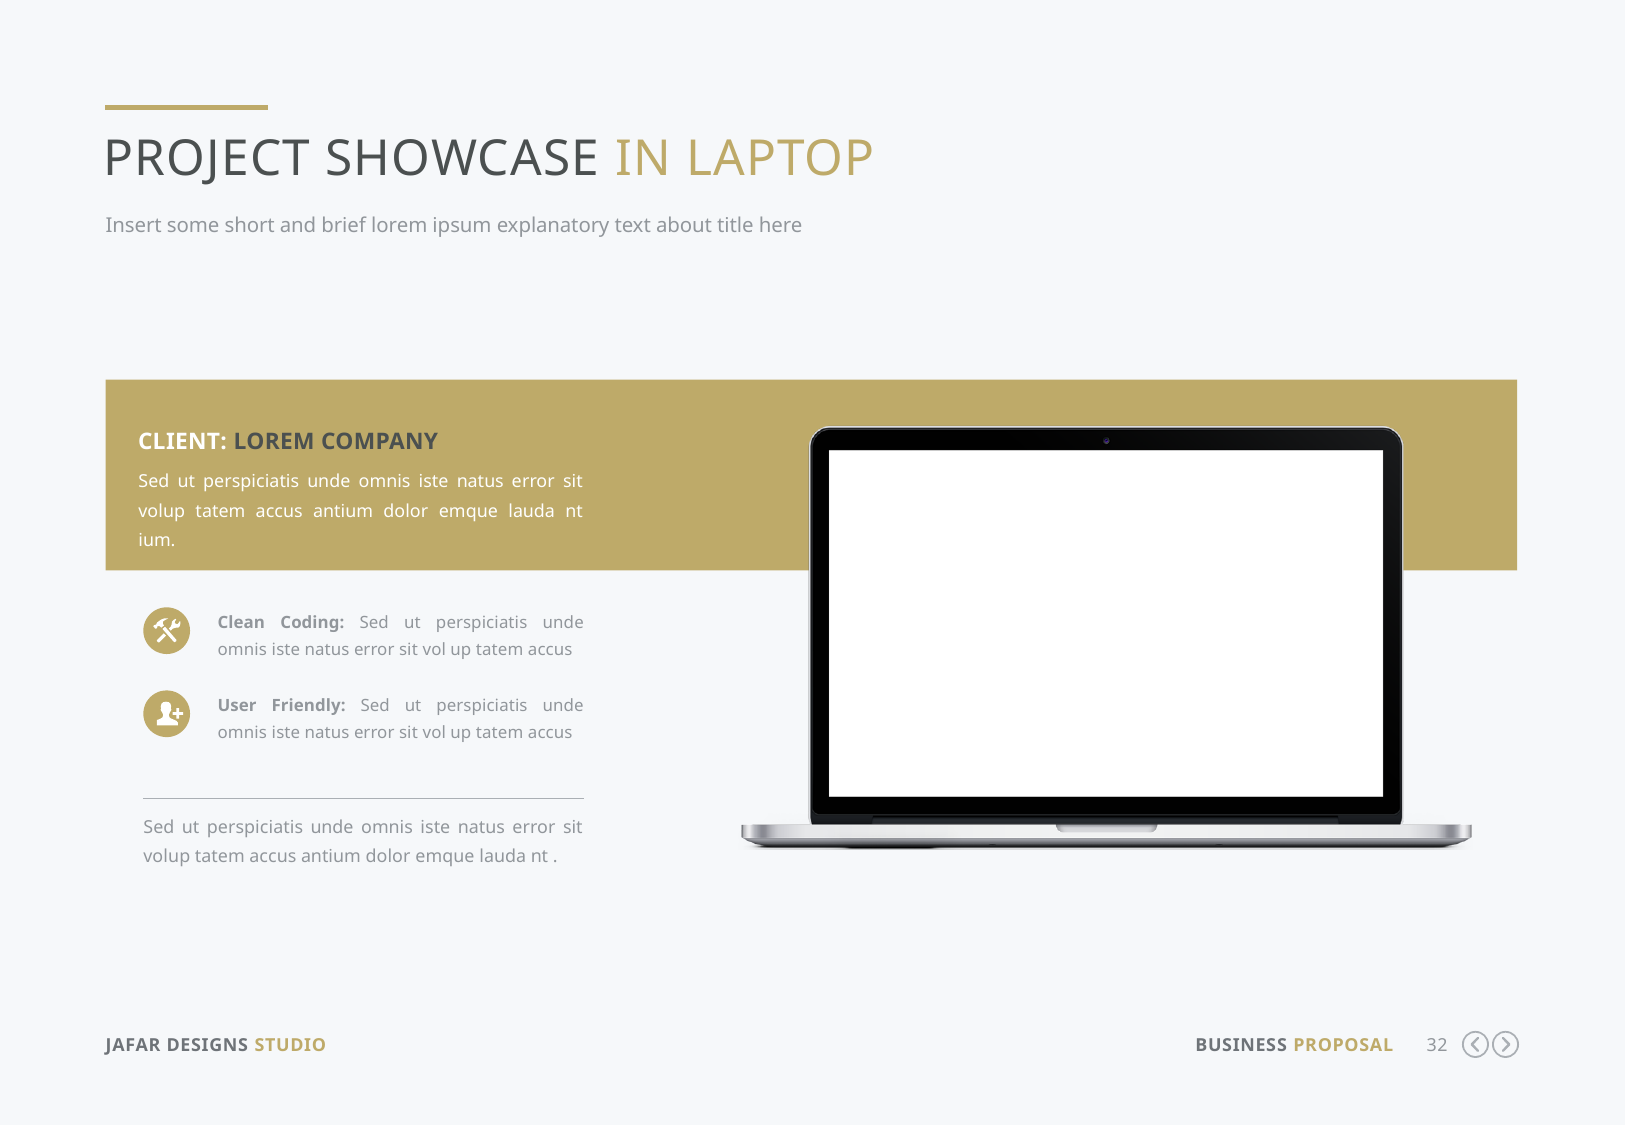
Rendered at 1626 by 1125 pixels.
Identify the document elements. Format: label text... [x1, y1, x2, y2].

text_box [143, 607, 191, 655]
text_box Client: Lorem Company [138, 415, 584, 454]
text_box Clean Coding: Sed ut perspiciatis unde omnis iste natus error sit vol up tatem accus [217, 604, 584, 660]
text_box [143, 690, 191, 738]
text_box User Friendly: Sed ut perspiciatis unde omnis iste natus error sit vol up tatem accus [217, 687, 584, 742]
picture [738, 423, 1474, 850]
list Insert some short and brief lorem ipsum explanatory text about title here [105, 209, 1519, 241]
text_box Sed ut perspiciatis unde omnis iste natus error sit volup tatem accus antium dolor emque lauda nt ium. [138, 461, 584, 550]
list project showcase in laptop [103, 125, 1518, 189]
text_box [104, 379, 1518, 571]
text_box Sed ut perspiciatis unde omnis iste natus error sit volup tatem accus antium dolor emque lauda nt . [143, 807, 584, 867]
